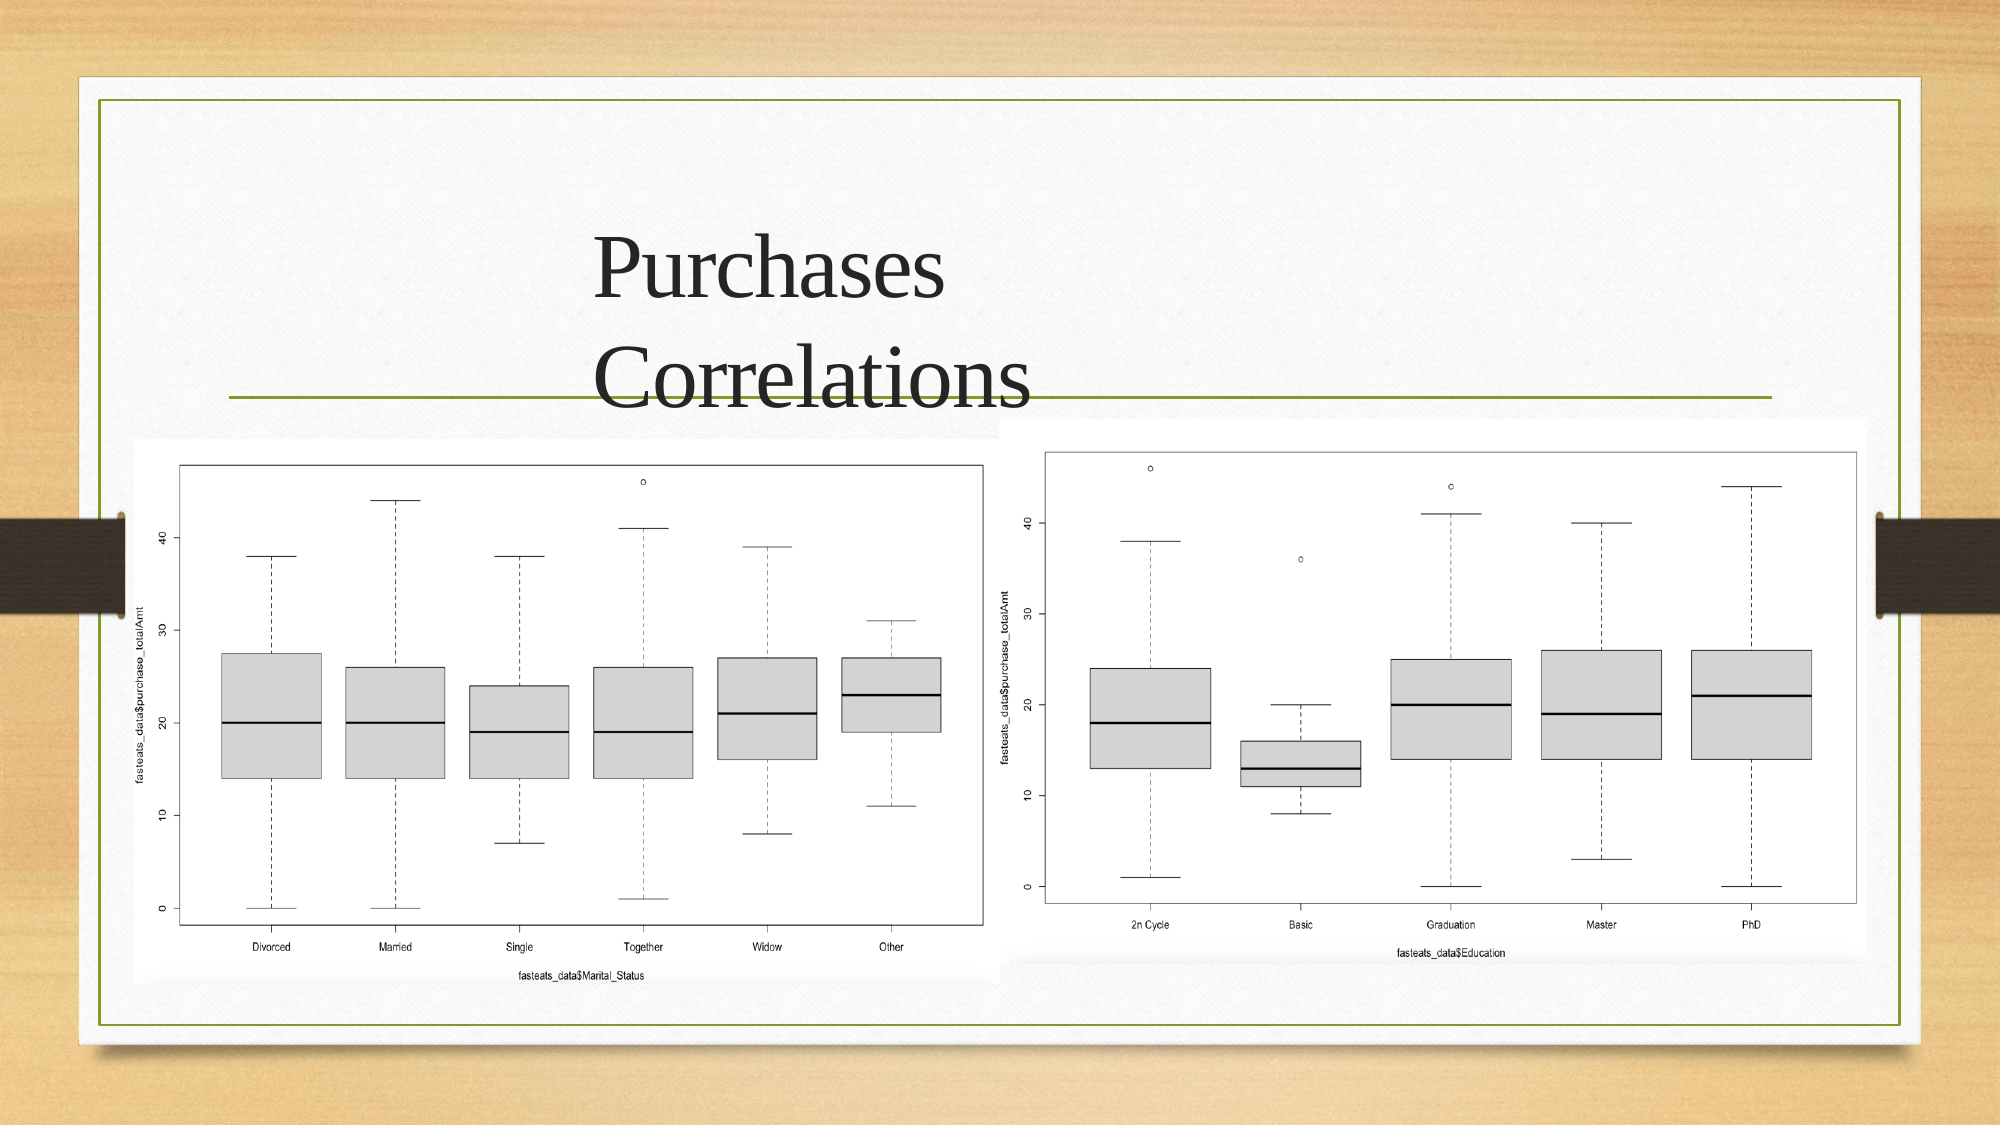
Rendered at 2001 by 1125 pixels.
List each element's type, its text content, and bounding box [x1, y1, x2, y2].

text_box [134, 419, 1866, 984]
title Purchases Correlations [590, 203, 1410, 416]
picture [0, 0, 2000, 1125]
